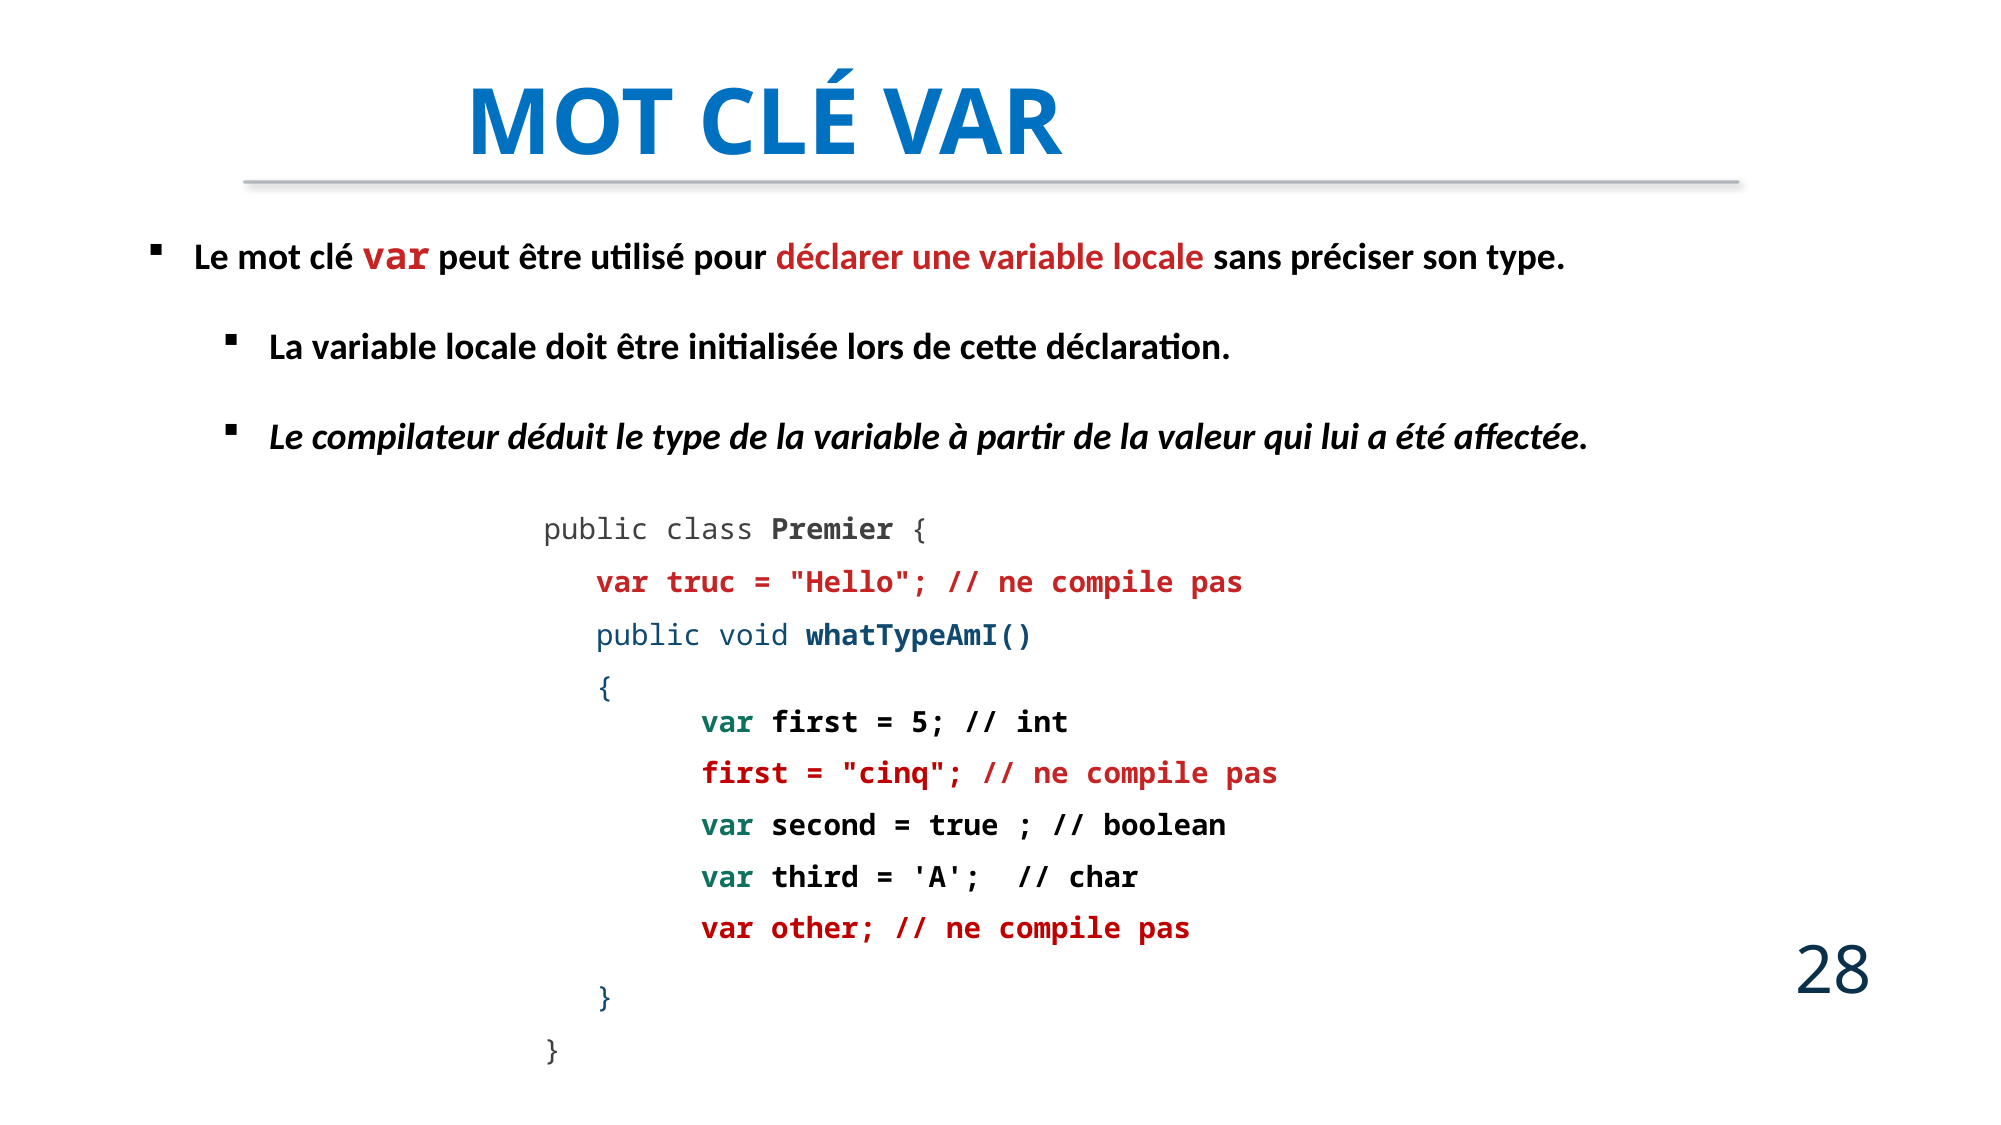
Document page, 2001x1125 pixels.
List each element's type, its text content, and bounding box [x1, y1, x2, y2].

text_box mot clé var [0, 9, 2000, 228]
text_box public class Premier { var truc = "Hello"; // ne compile pas public void whatTypeAmI() { var first = 5; // int first = "cinq"; // ne compile pas var second = true ; // boolean var third = 'A'; // char var other; // ne compile pas } } [528, 486, 1454, 1074]
slide_number 28 [1700, 915, 1888, 1025]
text_box Le mot clé var peut être utilisé pour déclarer une variable locale sans préciser son type. La variable locale doit être initialisée lors de cette déclaration. Le compilateur déduit le type de la variable à partir de la valeur qui lui a été affectée. [132, 179, 1935, 465]
